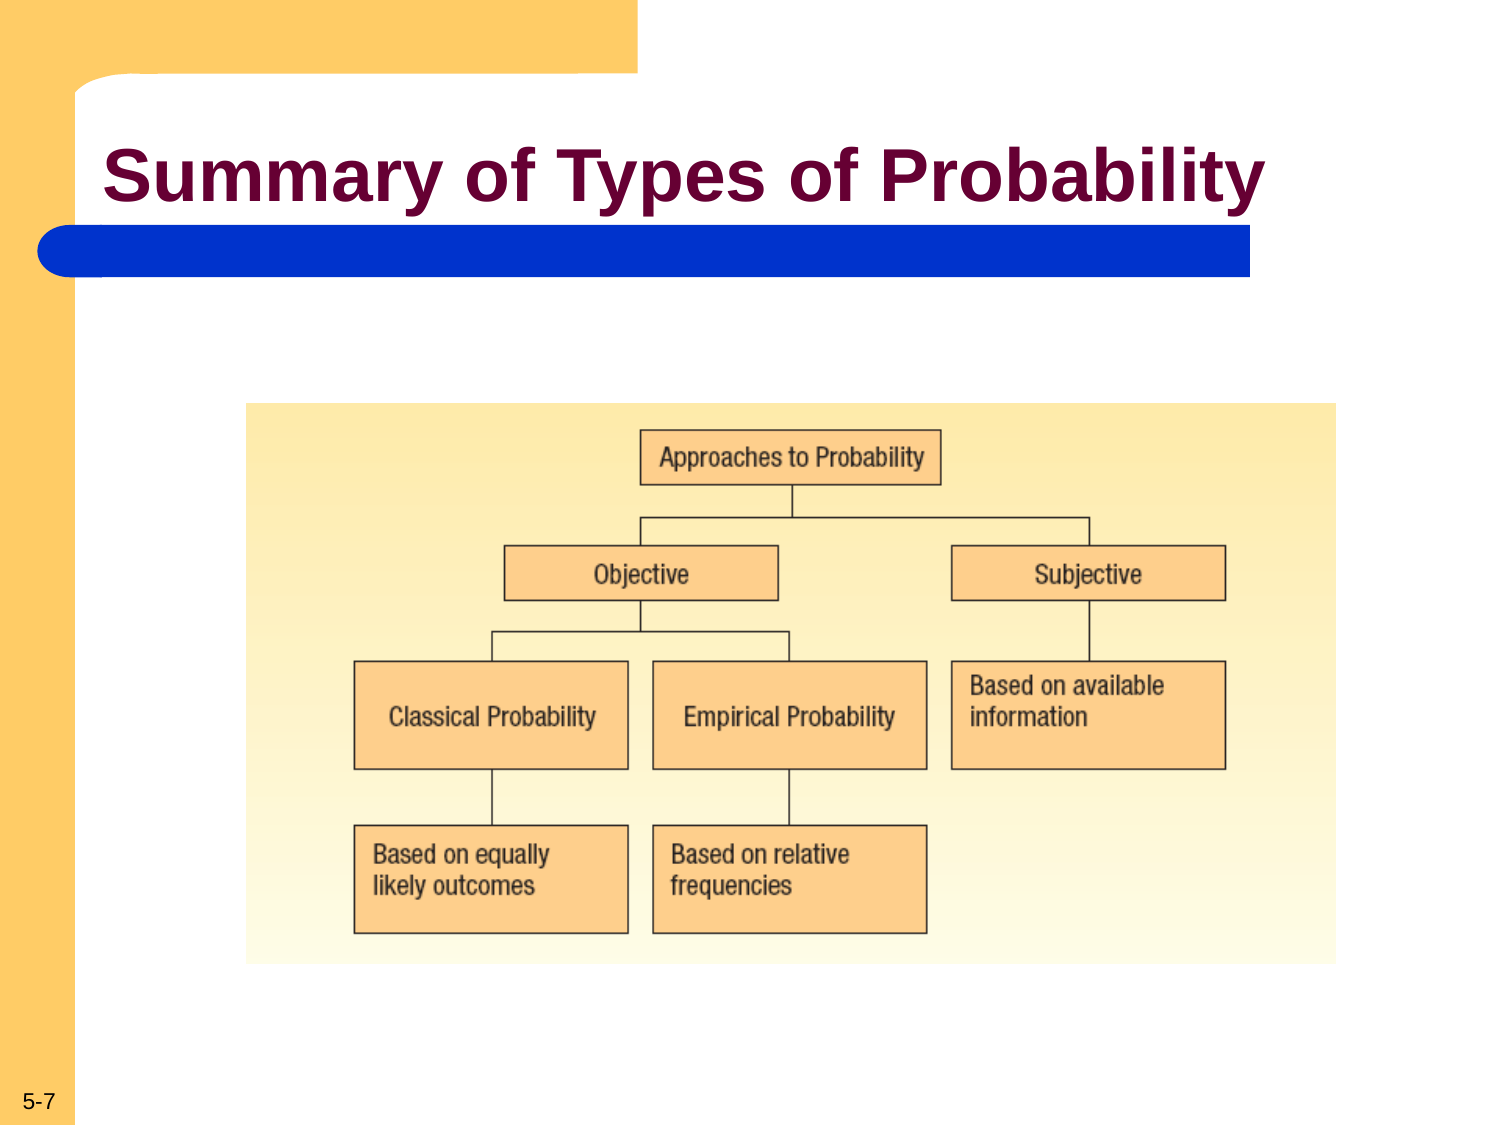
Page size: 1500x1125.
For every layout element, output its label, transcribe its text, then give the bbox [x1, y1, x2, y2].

title Summary of Types of Probability [87, 75, 1388, 225]
picture [246, 402, 1337, 965]
